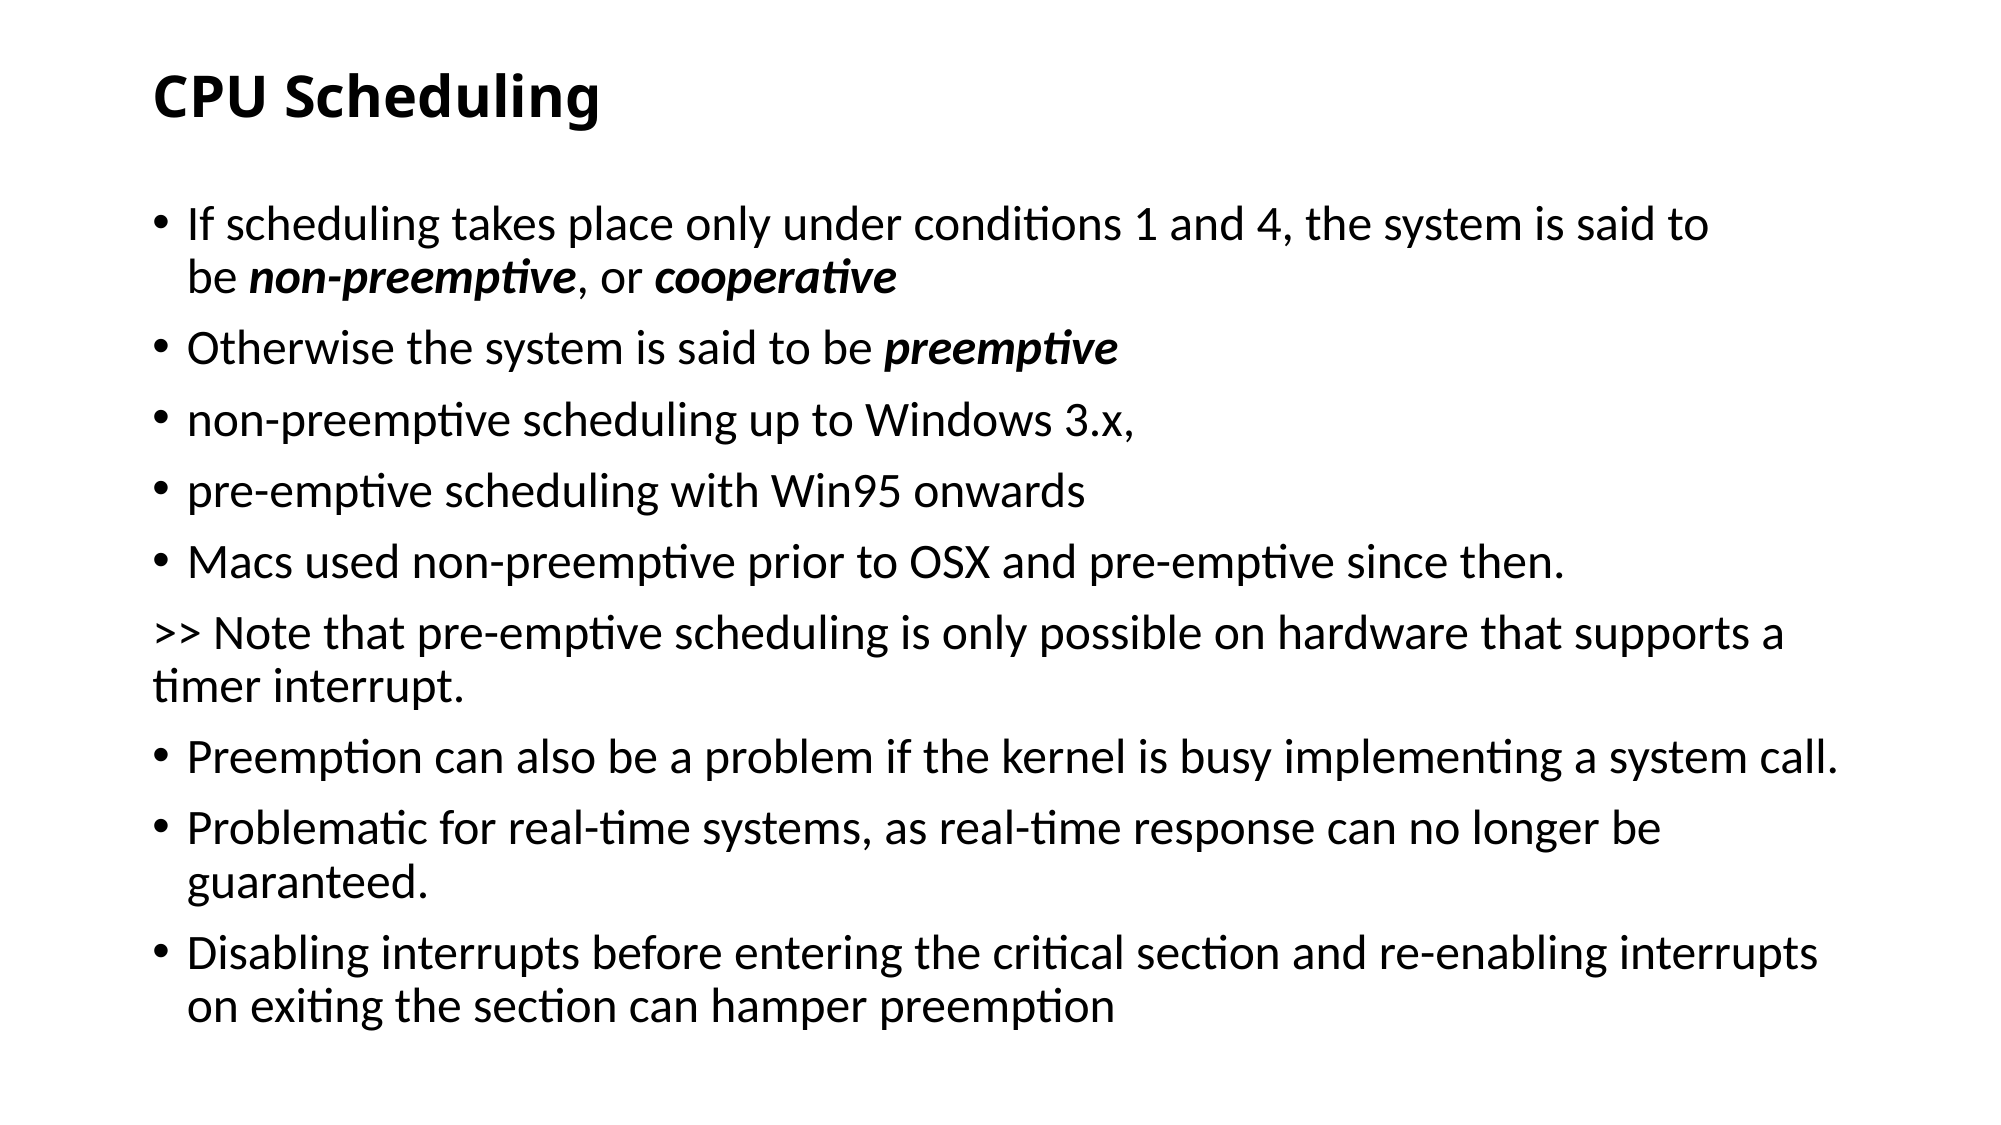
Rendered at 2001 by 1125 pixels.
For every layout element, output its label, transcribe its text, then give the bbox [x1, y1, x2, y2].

title CPU Scheduling [137, 59, 1863, 190]
list If scheduling takes place only under conditions 1 and 4, the system is said to be non-preemptive, or cooperative Otherwise the system is said to be preemptive non-preemptive scheduling up to Windows 3.x, pre-emptive scheduling with Win95 onwards Macs used non-preemptive prior to OSX and pre-emptive since then. >> Note that pre-emptive scheduling is only possible on hardware that supports a timer interrupt. Preemption can also be a problem if the kernel is busy implementing a system call. Problematic for real-time systems, as real-time response can no longer be guaranteed. Disabling interrupts before entering the critical section and re-enabling interrupts on exiting the section can hamper preemption [137, 190, 1863, 1091]
